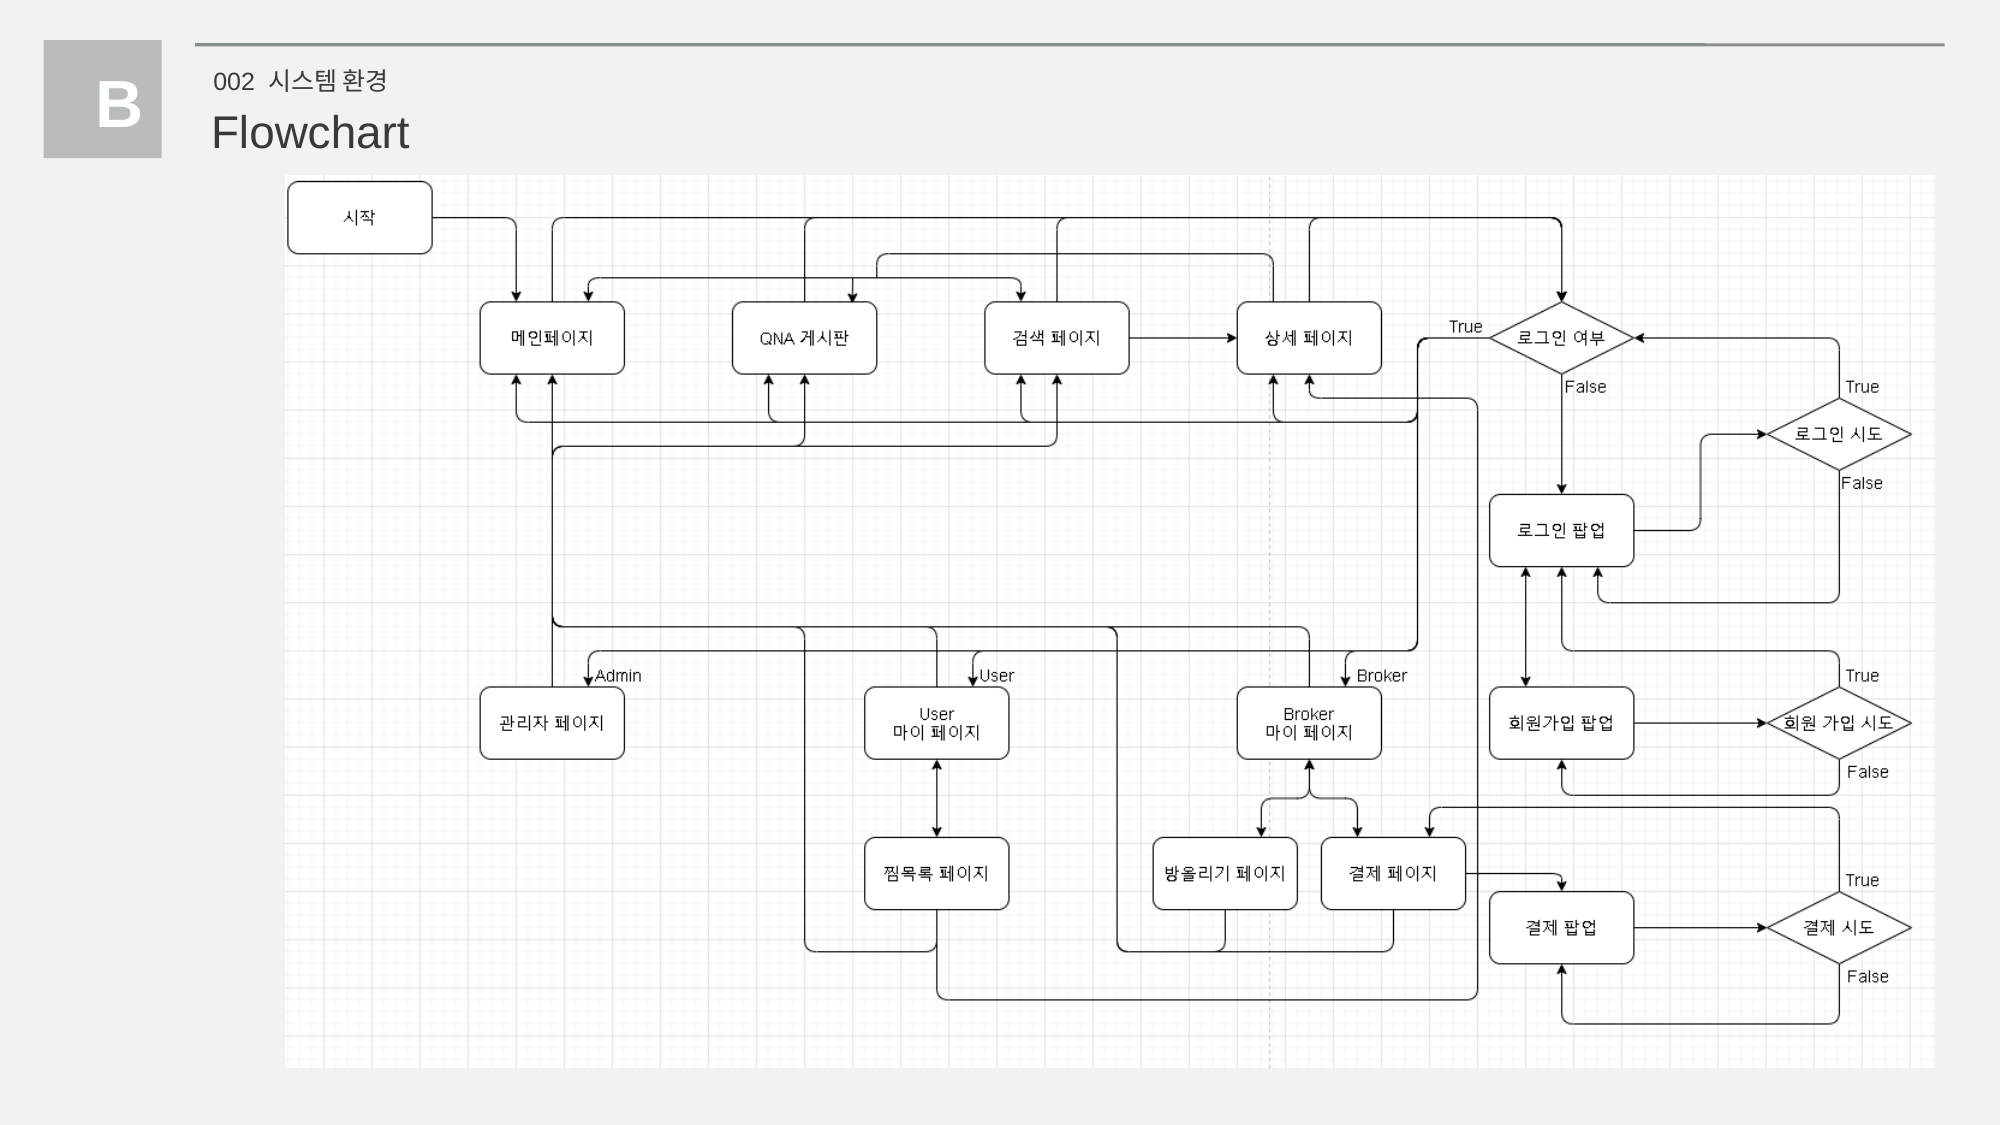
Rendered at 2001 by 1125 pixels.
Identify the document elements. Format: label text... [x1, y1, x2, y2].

text_box B [80, 52, 123, 148]
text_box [194, 57, 425, 166]
text_box [41, 38, 164, 160]
picture [284, 175, 2000, 1125]
